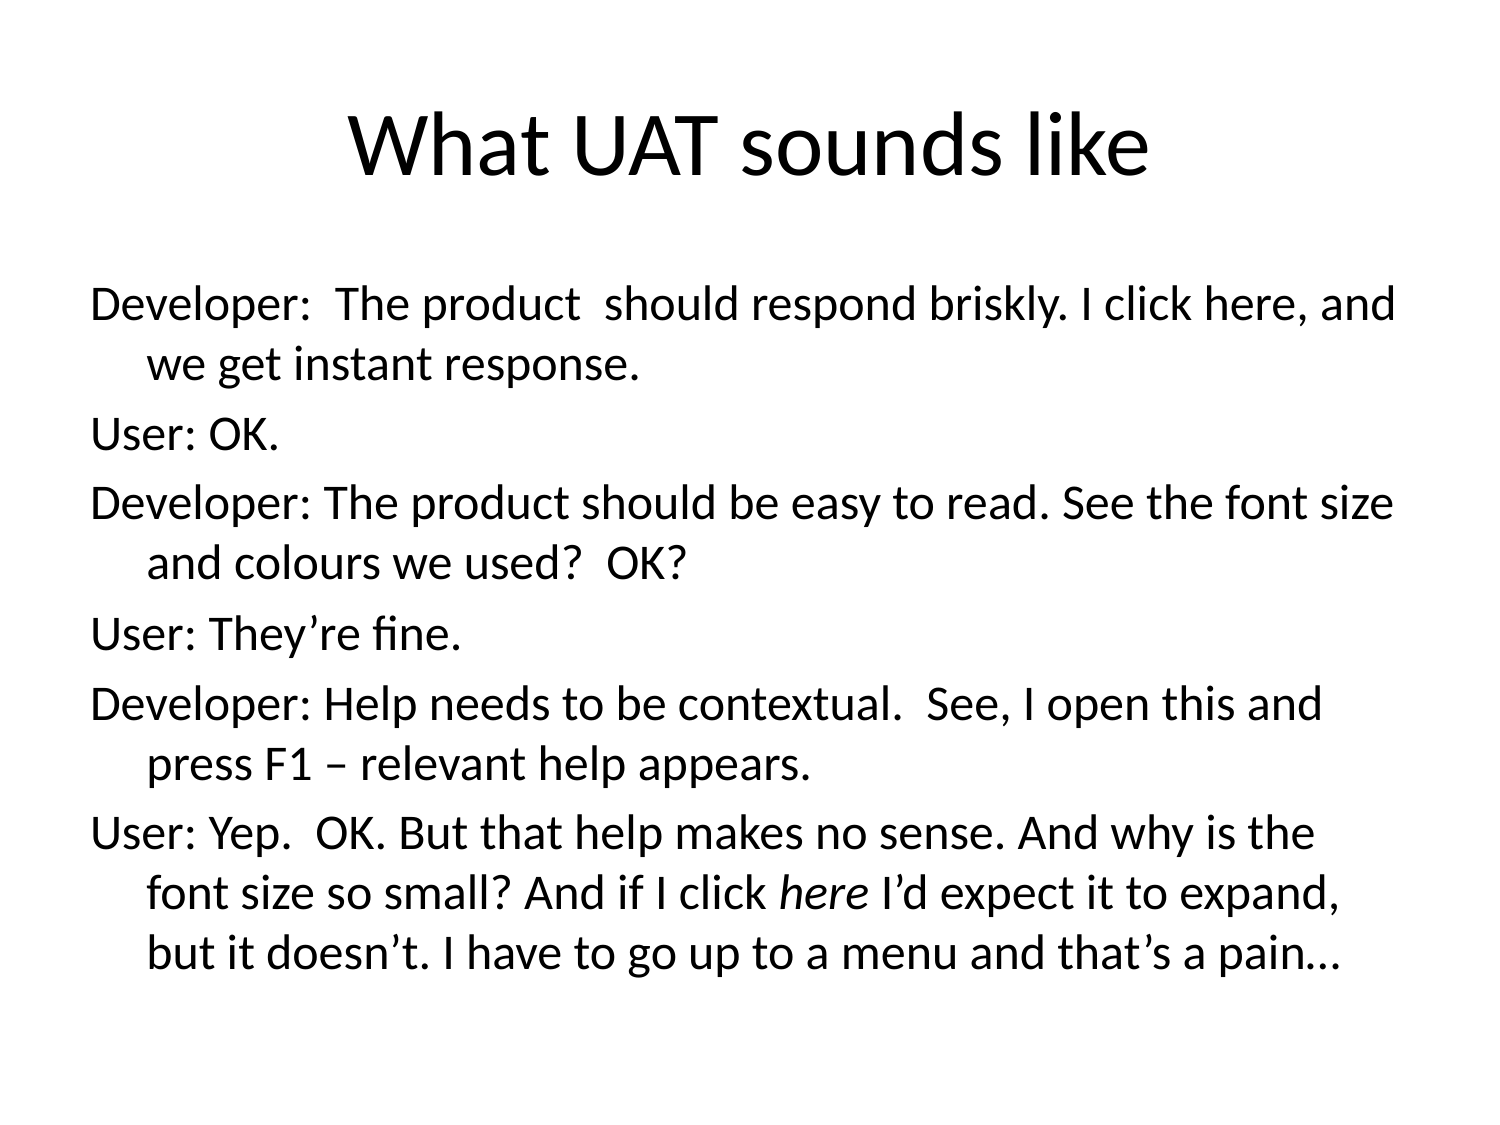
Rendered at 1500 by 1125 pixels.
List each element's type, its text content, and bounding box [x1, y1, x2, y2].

title What UAT sounds like [75, 45, 1425, 233]
list Developer: The product should respond briskly. I click here, and we get instant response. User: OK. Developer: The product should be easy to read. See the font size and colours we used? OK? User: They’re fine. Developer: Help needs to be contextual. See, I open this and press F1 – relevant help appears. User: Yep. OK. But that help makes no sense. And why is the font size so small? And if I click here I’d expect it to expand, but it doesn’t. I have to go up to a menu and that’s a pain… [75, 262, 1425, 1005]
